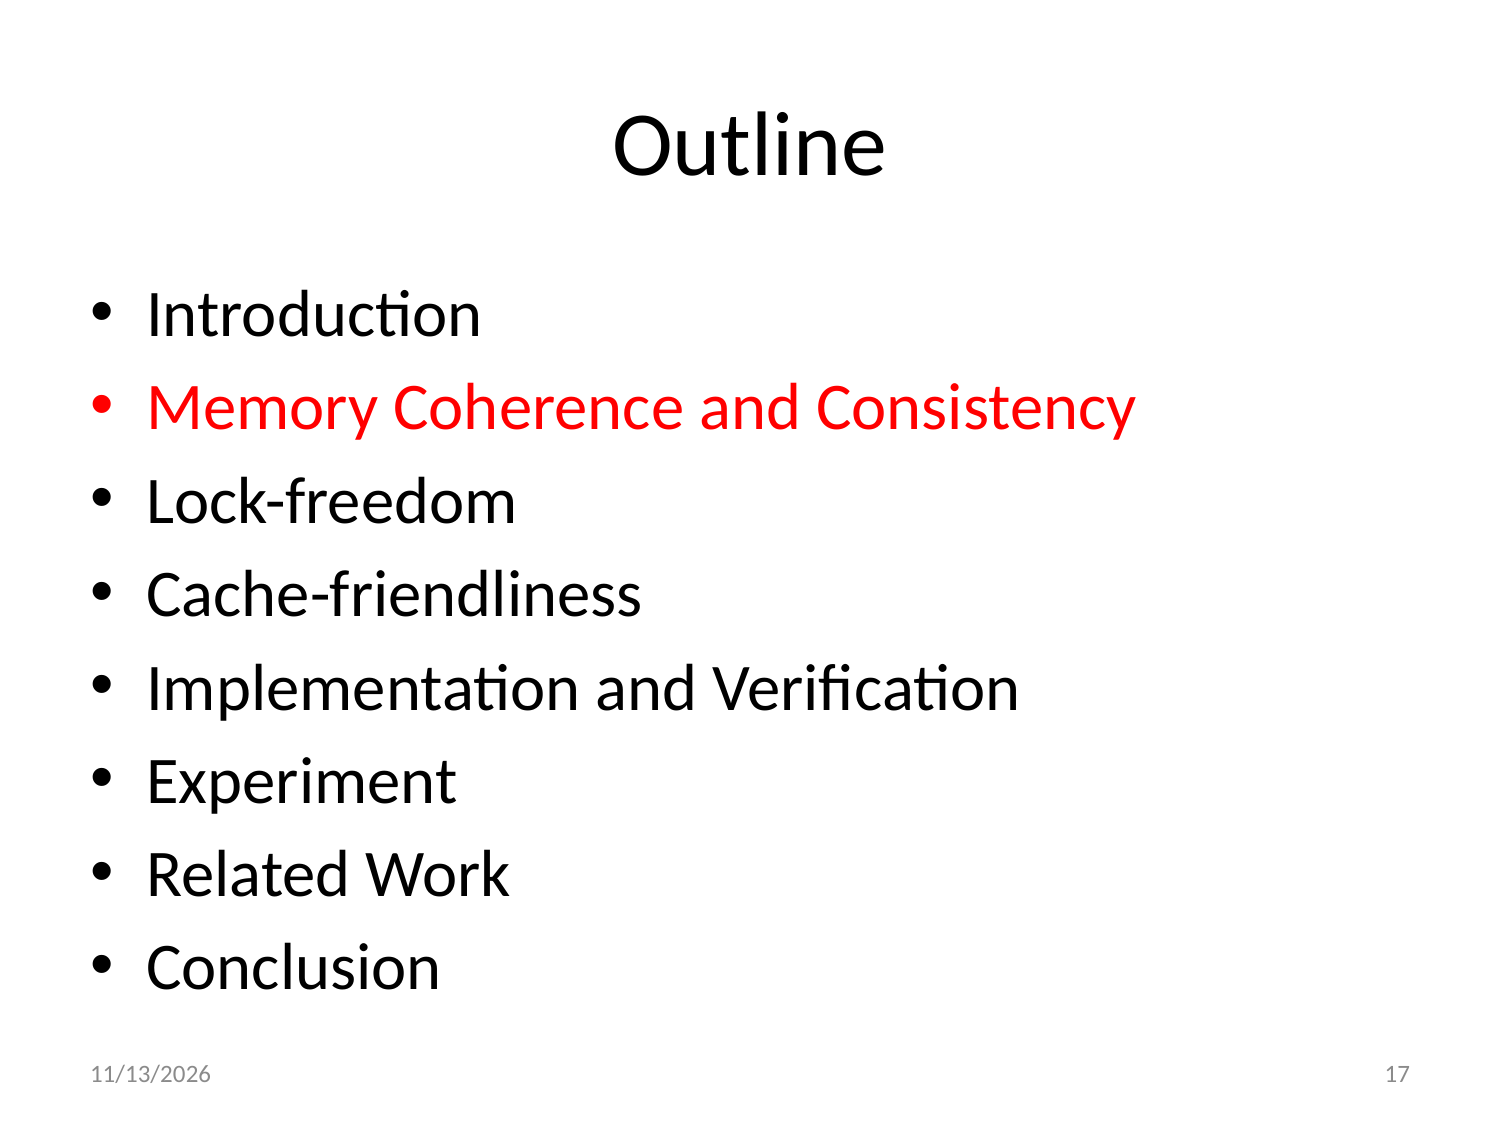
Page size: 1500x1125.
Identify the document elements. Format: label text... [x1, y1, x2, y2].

title Outline [74, 44, 1426, 233]
list Introduction Memory Coherence and Consistency Lock-freedom Cache-friendliness Implementation and Verification Experiment Related Work Conclusion [74, 262, 1426, 1006]
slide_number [75, 1042, 425, 1103]
slide_number 17 [1074, 1042, 1425, 1103]
